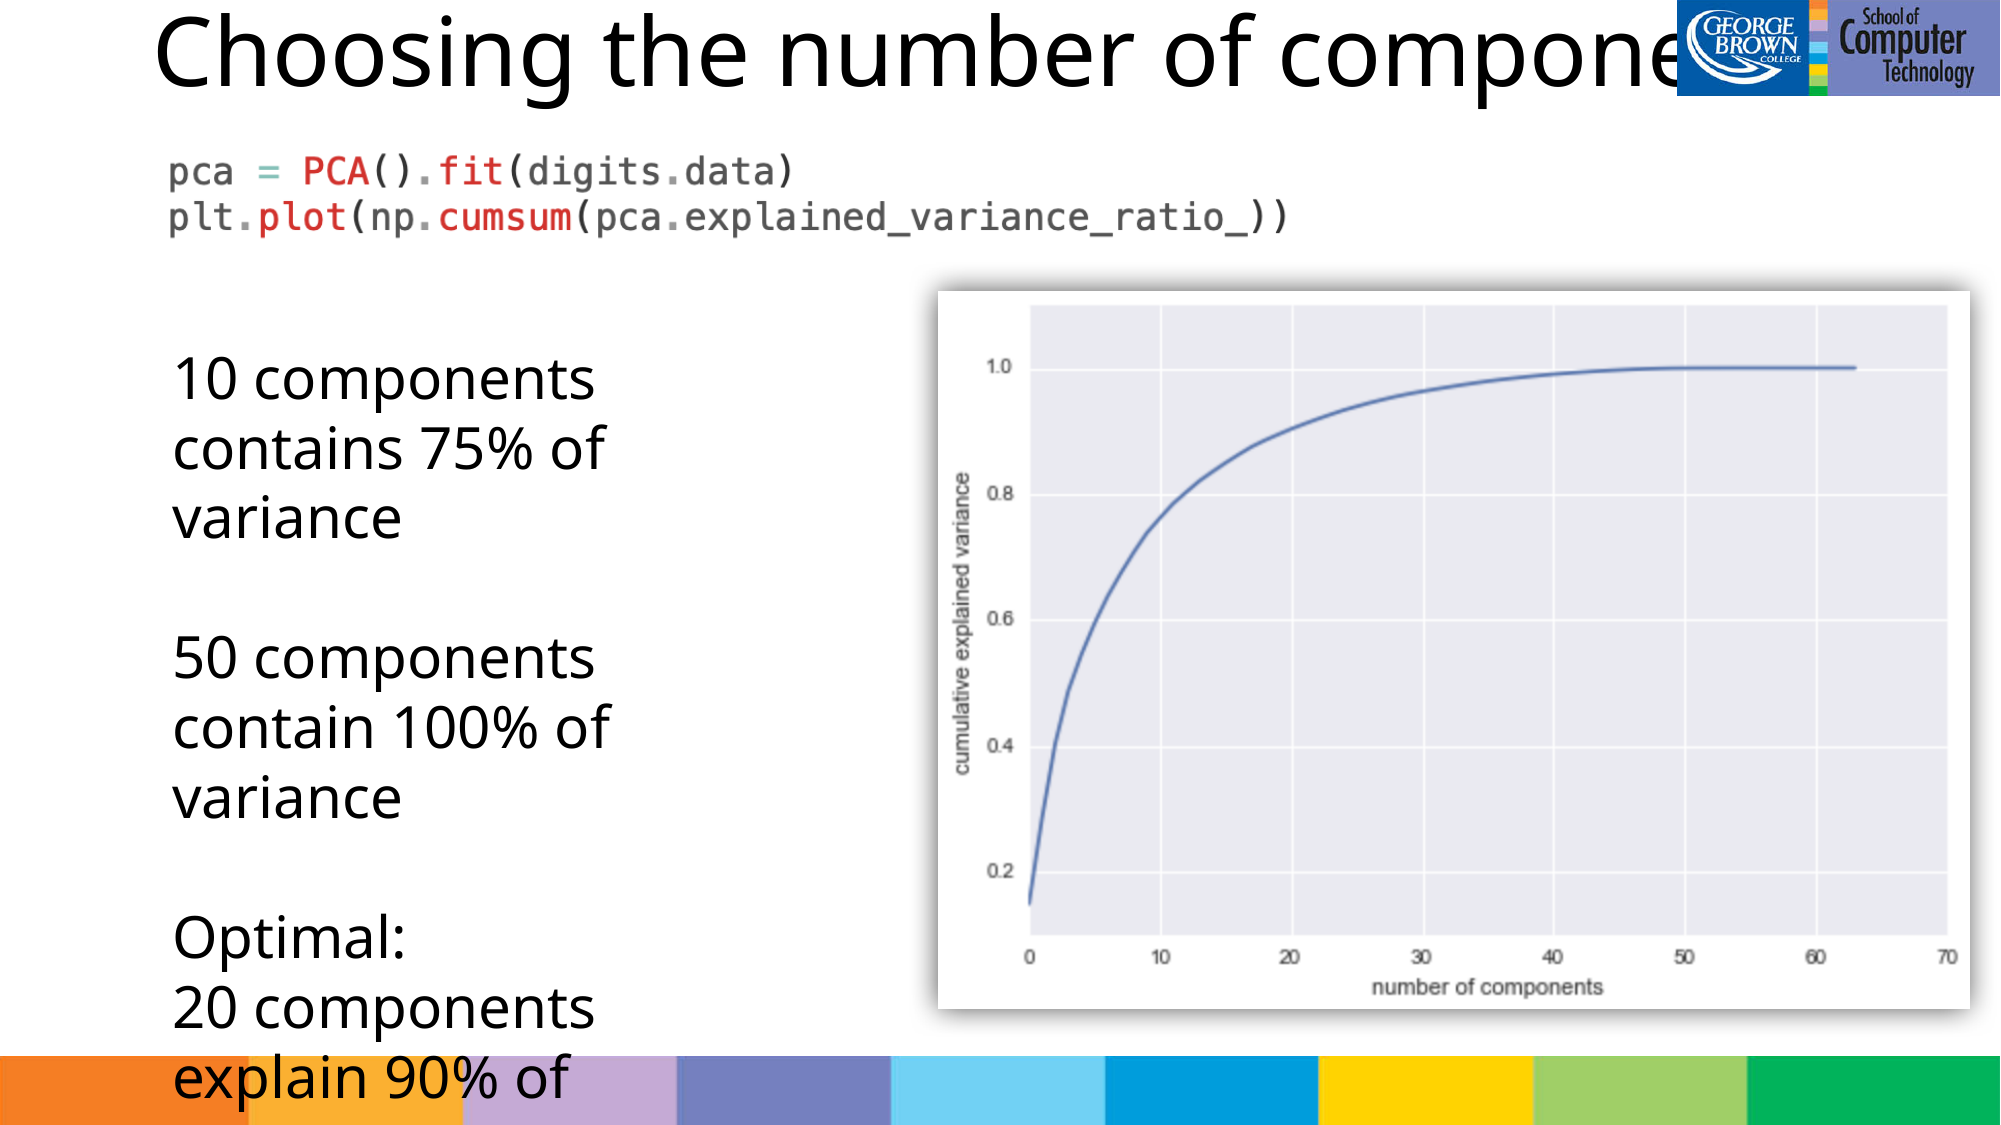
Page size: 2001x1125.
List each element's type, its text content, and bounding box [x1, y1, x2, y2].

picture [1318, 1056, 2000, 1125]
picture [157, 143, 1303, 257]
picture [1677, 0, 2000, 96]
picture [938, 291, 1970, 1009]
text_box 10 components contains 75% of variance 50 components contain 100% of variance Optimal: 20 components explain 90% of variance [157, 333, 815, 1056]
picture [0, 1056, 1105, 1125]
title Choosing the number of components [137, 0, 1863, 164]
